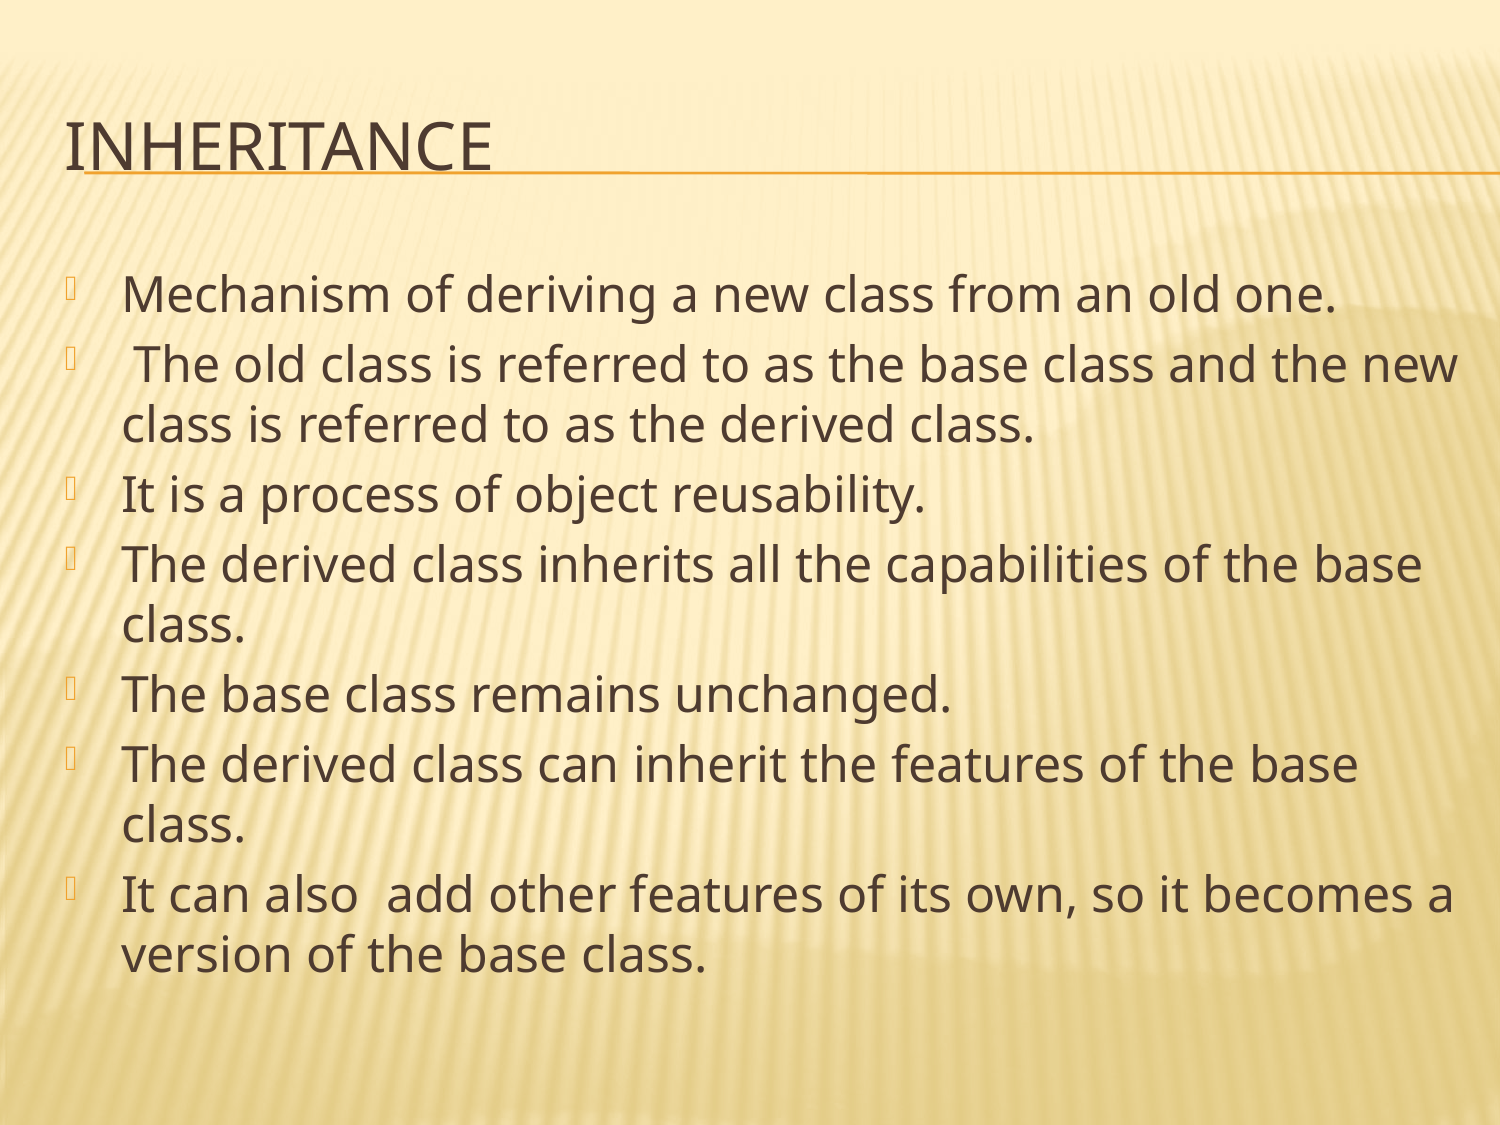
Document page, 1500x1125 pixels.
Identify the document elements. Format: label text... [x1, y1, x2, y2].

title INHERITANCE [50, 75, 1475, 213]
list Mechanism of deriving a new class from an old one. The old class is referred to as the base class and the new class is referred to as the derived class. It is a process of object reusability. The derived class inherits all the capabilities of the base class. The base class remains unchanged. The derived class can inherit the features of the base class. It can also add other features of its own, so it becomes a version of the base class. [50, 254, 1475, 998]
